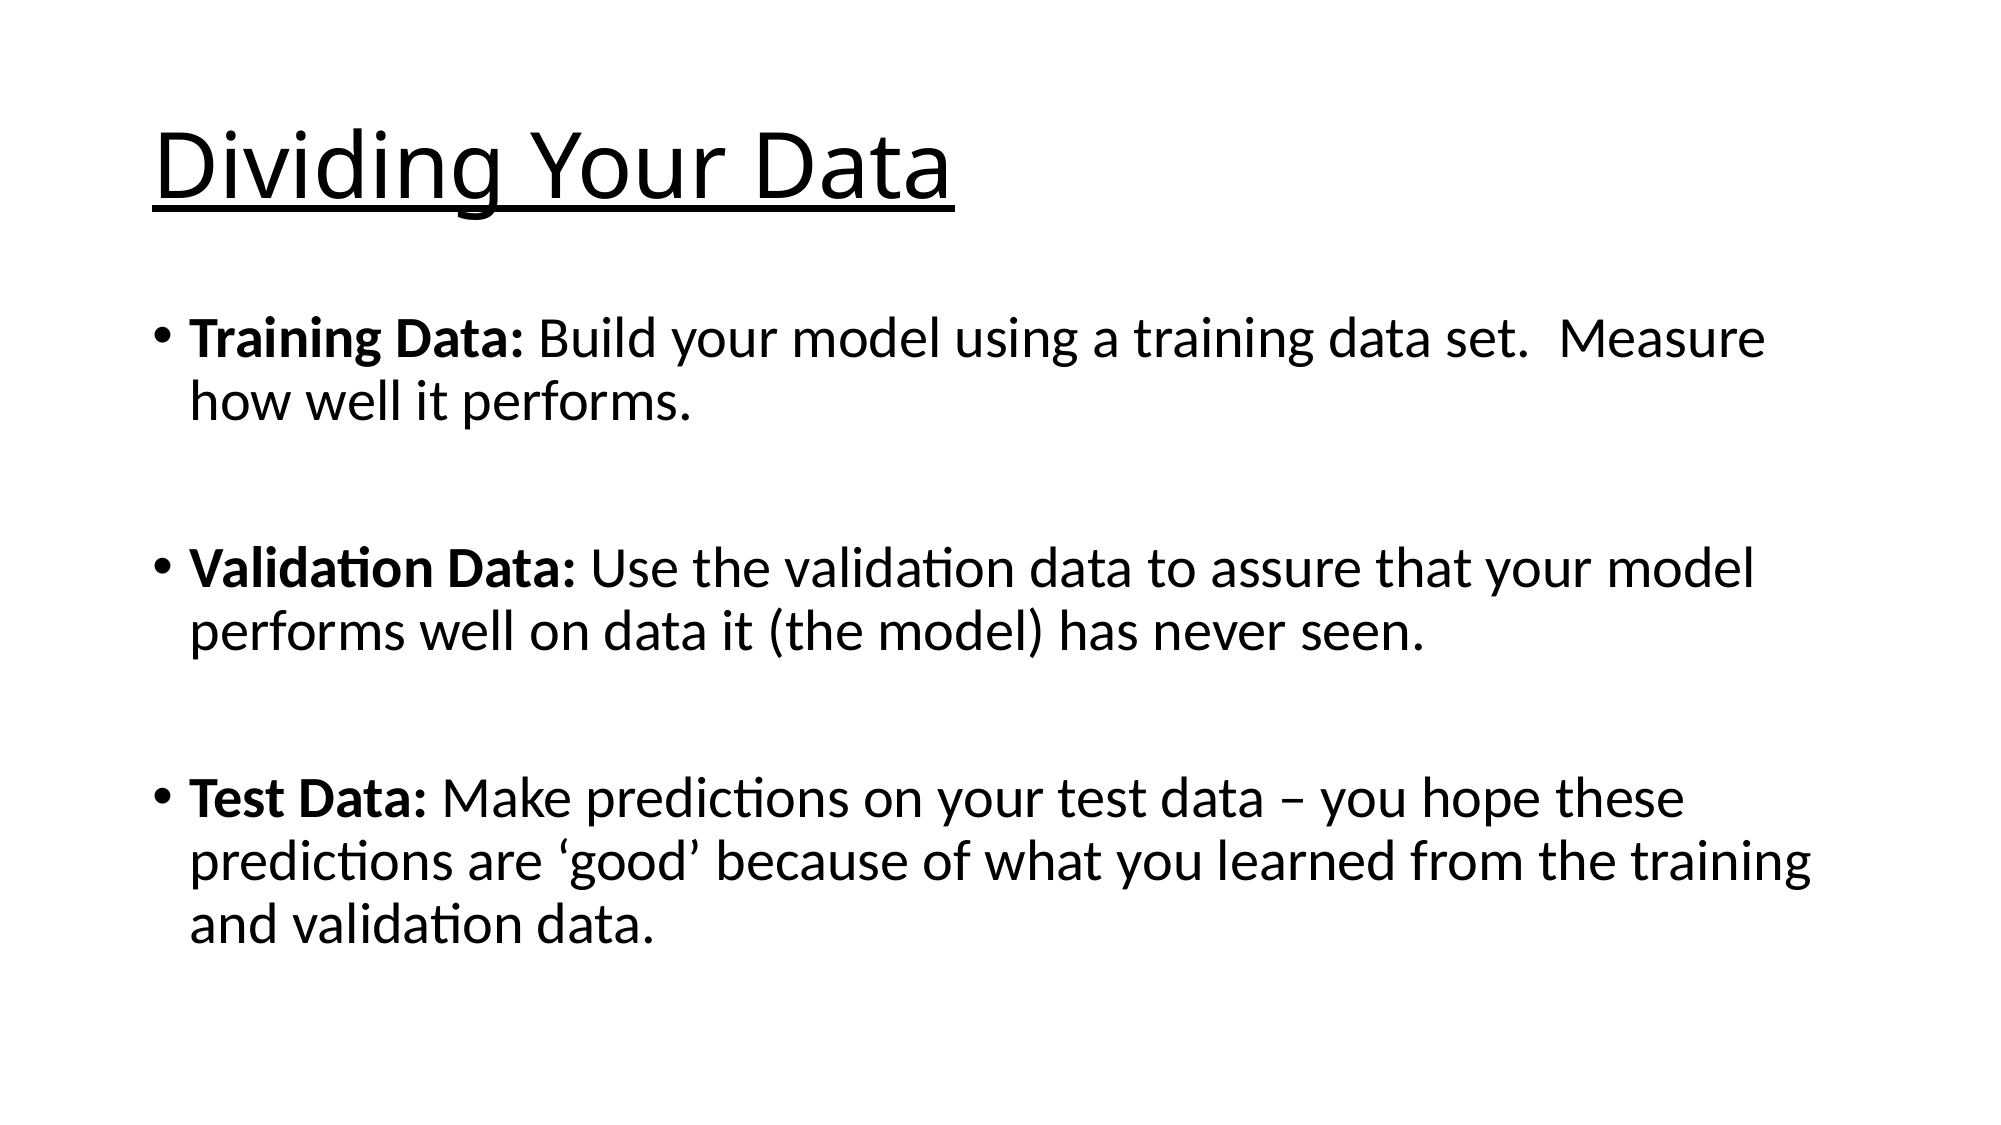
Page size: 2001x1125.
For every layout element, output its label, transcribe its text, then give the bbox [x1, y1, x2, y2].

list Training Data: Build your model using a training data set. Measure how well it performs. Validation Data: Use the validation data to assure that your model performs well on data it (the model) has never seen. Test Data: Make predictions on your test data – you hope these predictions are ‘good’ because of what you learned from the training and validation data. [137, 299, 1863, 1014]
title Dividing Your Data [137, 59, 1863, 278]
